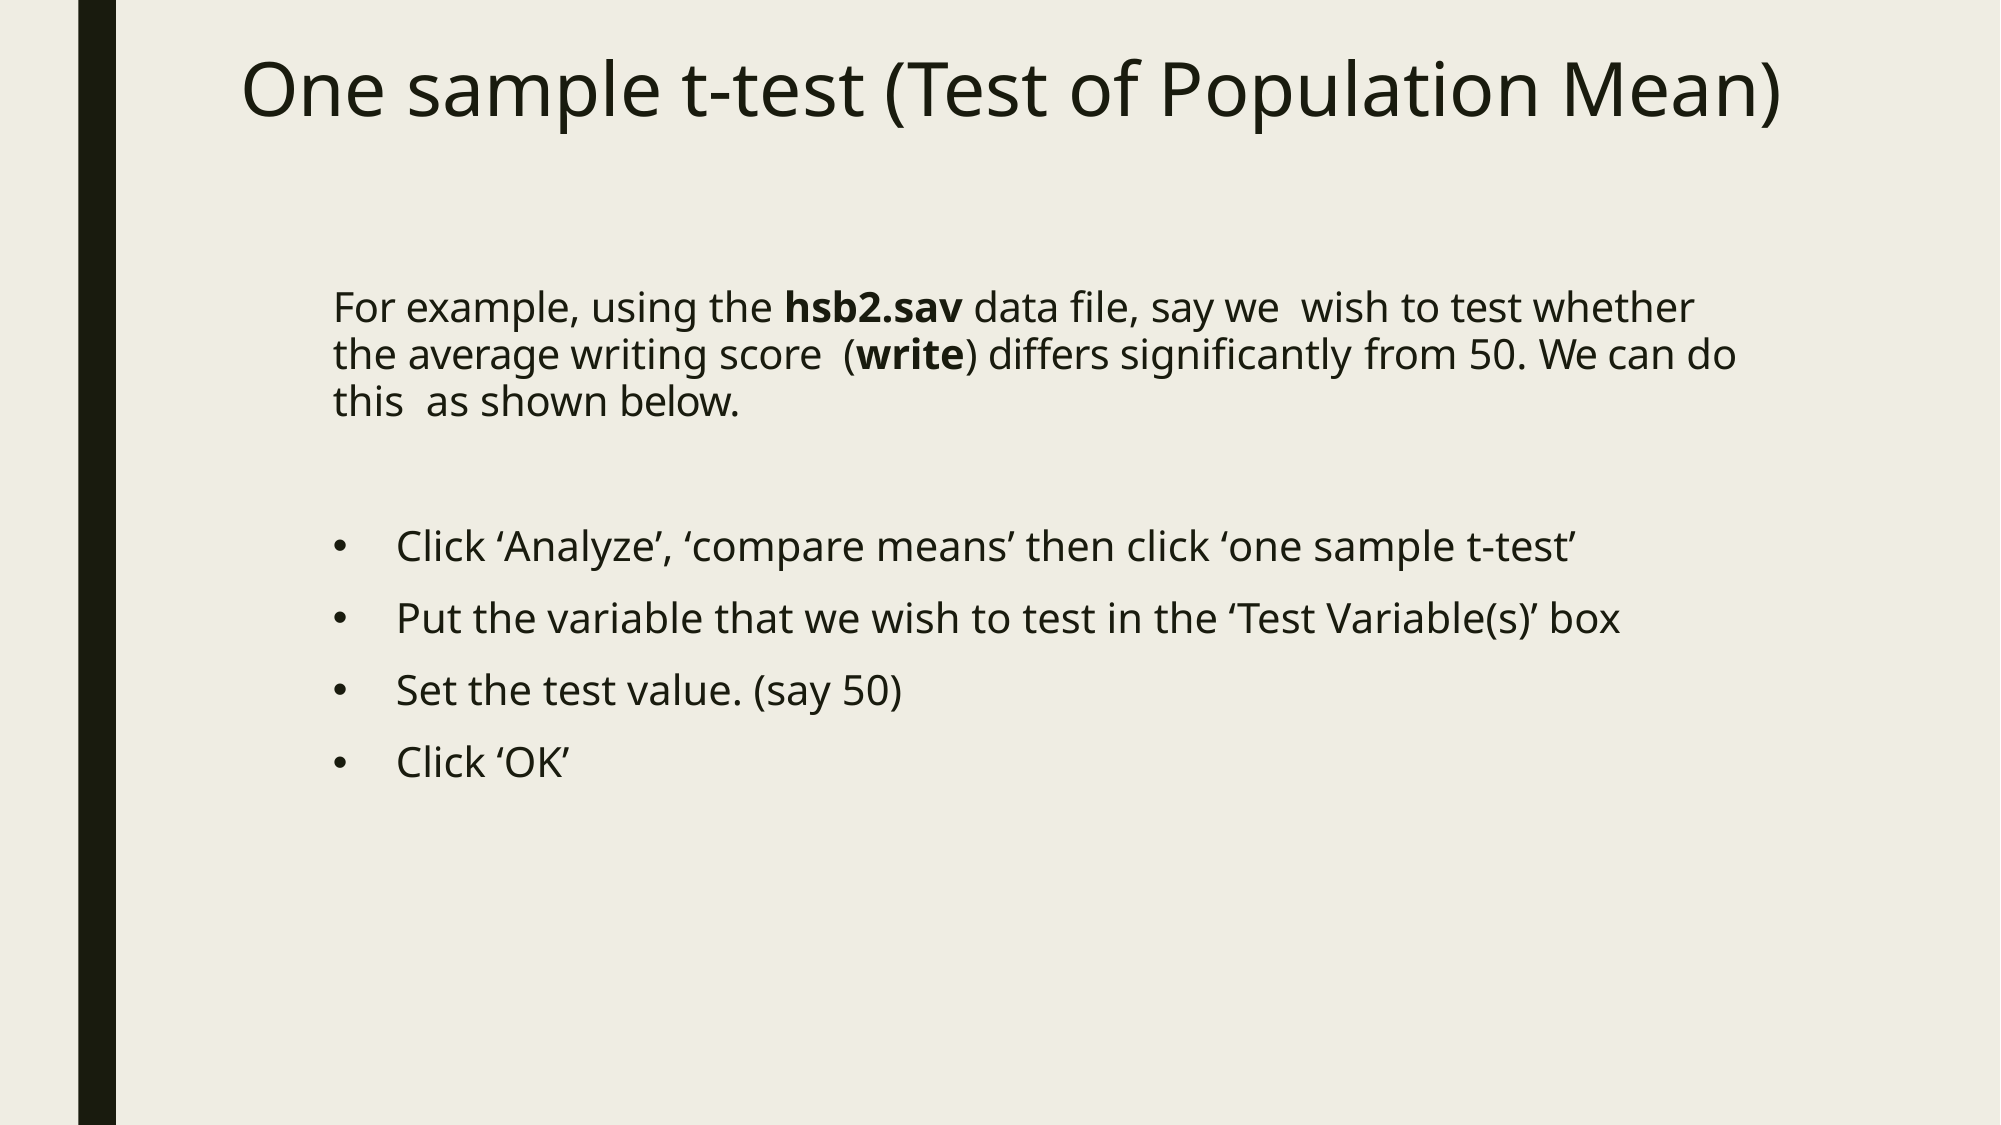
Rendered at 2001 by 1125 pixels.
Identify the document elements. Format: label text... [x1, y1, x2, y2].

list For example, using the hsb2.sav data file, say we wish to test whether the average writing score (write) differs significantly from 50. We can do this as shown below. Click ‘Analyze’, ‘compare means’ then click ‘one sample t-test’ Put the variable that we wish to test in the ‘Test Variable(s)’ box Set the test value. (say 50) Click ‘OK’ [317, 277, 1774, 1047]
title One sample t-test (Test of Population Mean) [225, 45, 1800, 218]
